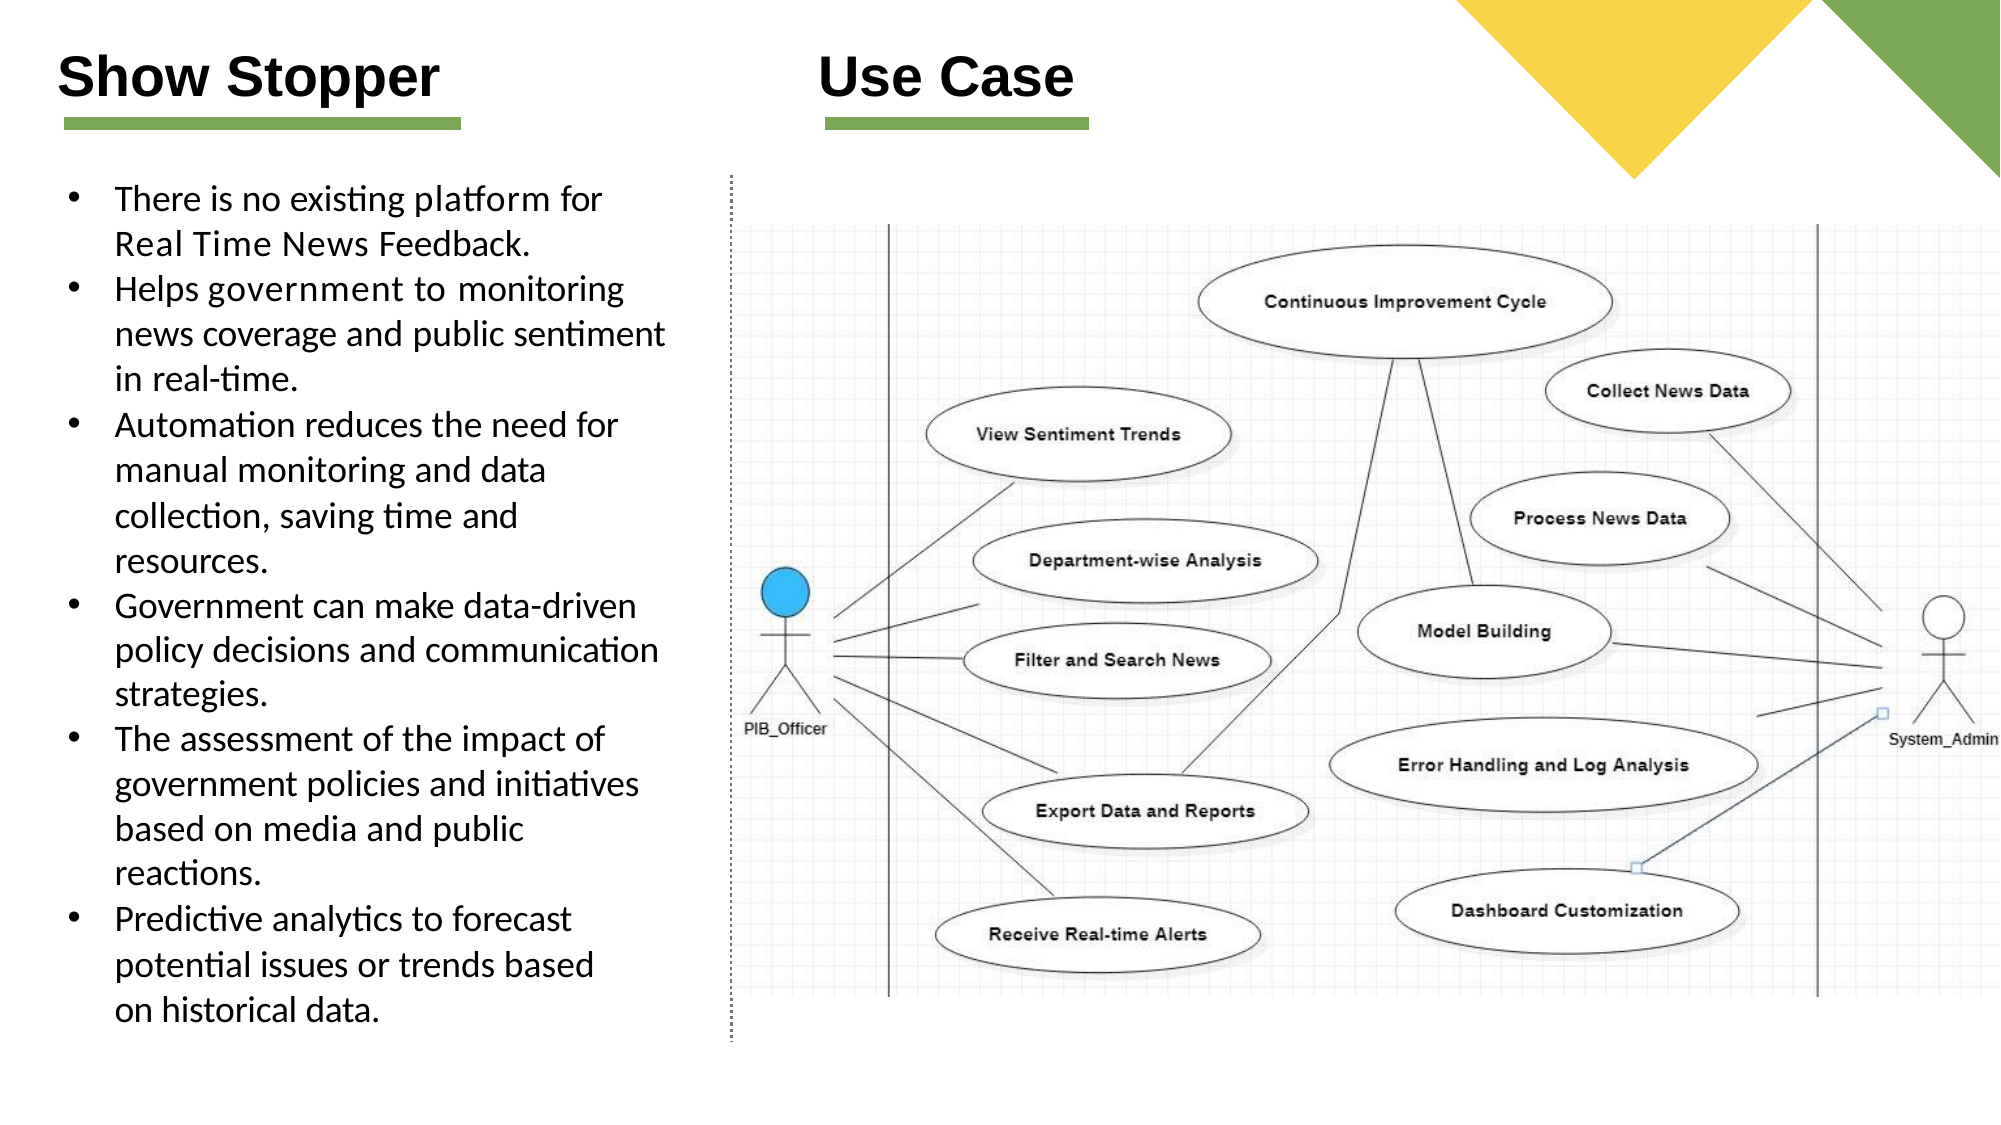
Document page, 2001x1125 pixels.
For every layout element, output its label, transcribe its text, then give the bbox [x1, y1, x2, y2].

title Show Stopper [55, 36, 450, 227]
text_box [1821, 0, 2000, 174]
text_box [1456, 0, 1813, 173]
text_box There is no existing platform for Real Time News Feedback. Helps government to monitoring news coverage and public sentiment in real-time. Automation reduces the need for manual monitoring and data collection, saving time and resources. Government can make data-driven policy decisions and communication strategies. The assessment of the impact of government policies and initiatives based on media and public reactions. Predictive analytics to forecast potential issues or trends based on historical data. [65, 172, 684, 1030]
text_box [729, 174, 2000, 1043]
text_box Use Case [816, 36, 1083, 108]
